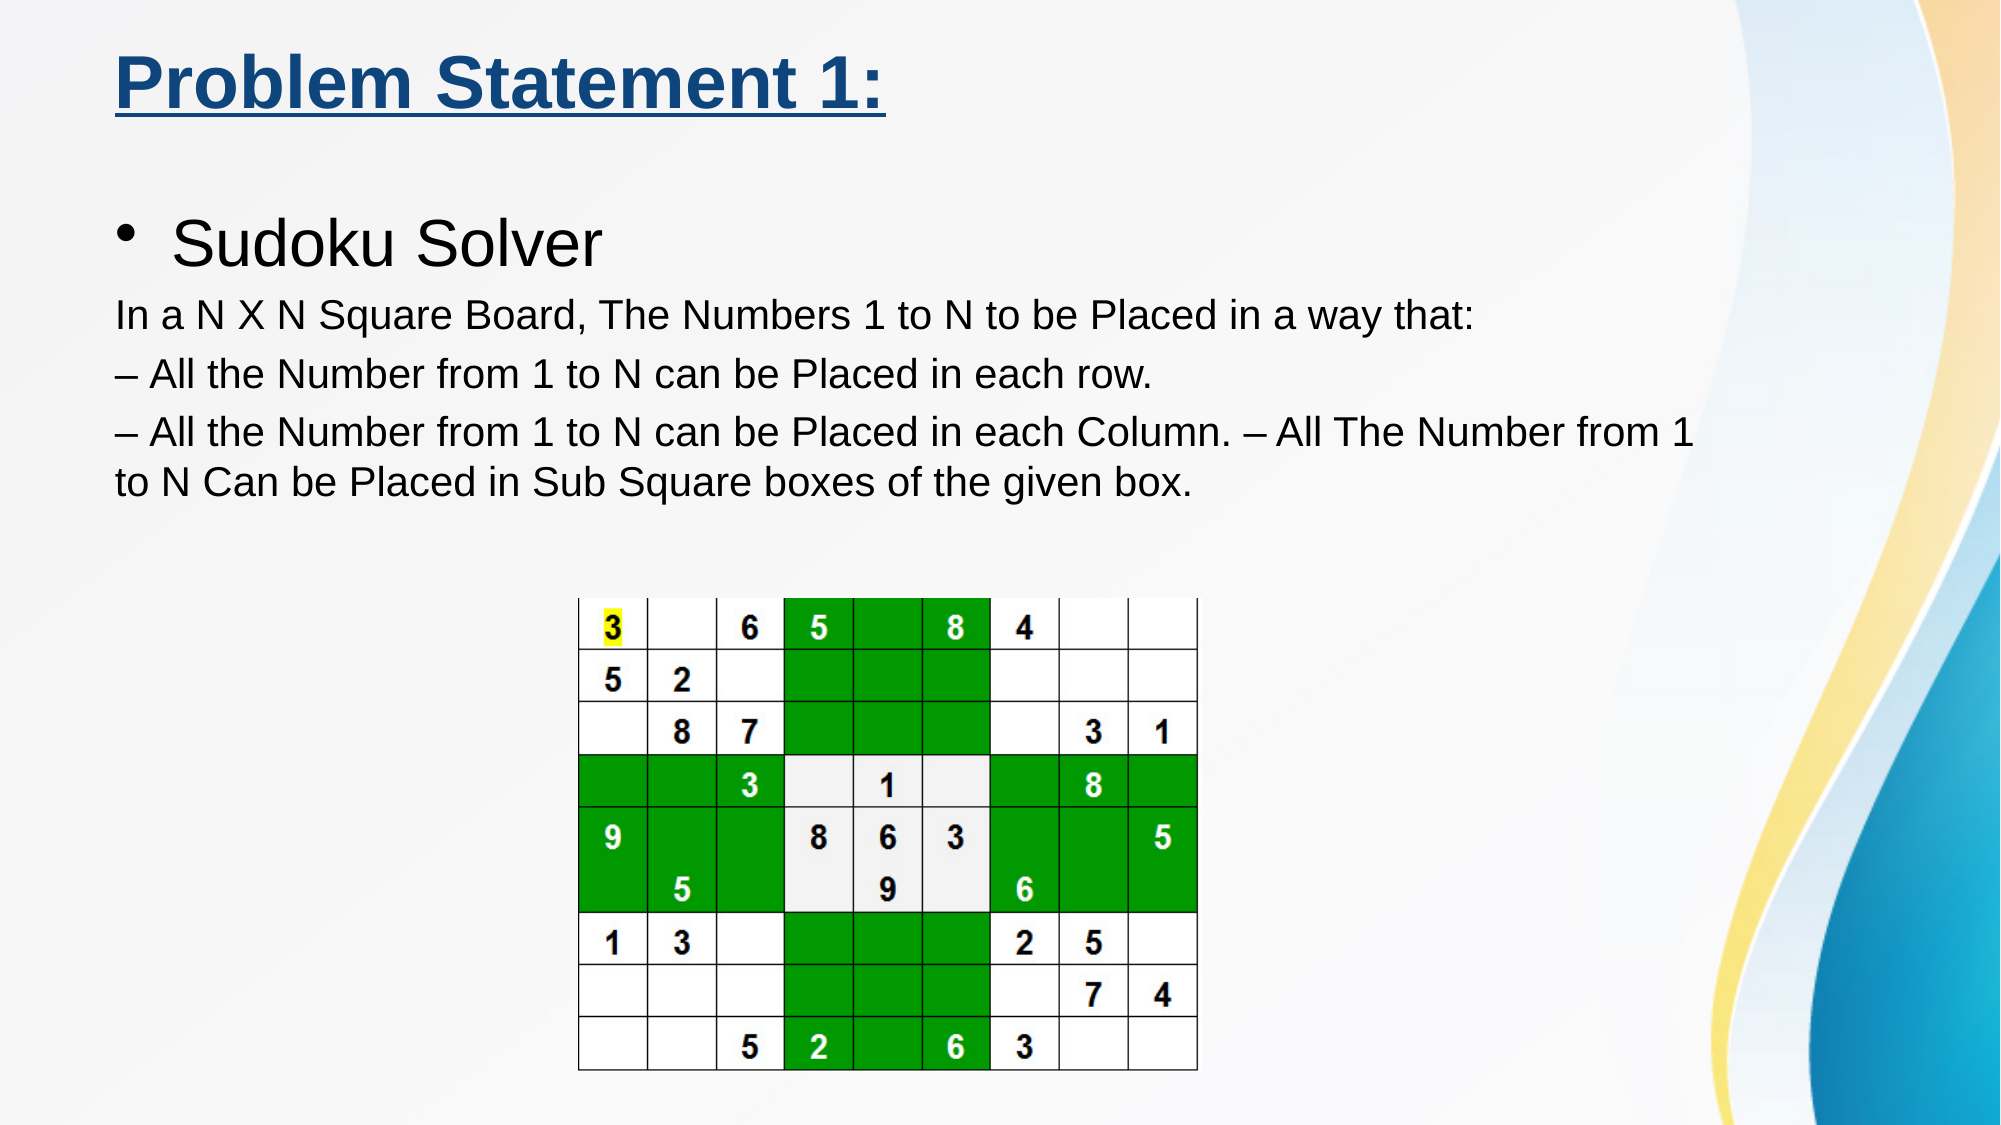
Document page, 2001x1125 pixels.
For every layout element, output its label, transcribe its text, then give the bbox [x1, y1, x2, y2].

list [578, 598, 1202, 1072]
list Sudoku Solver In a N X N Square Board, The Numbers 1 to N to be Placed in a way that: – All the Number from 1 to N can be Placed in each row. – All the Number from 1 to N can be Placed in each Column. – All The Number from 1 to N Can be Placed in Sub Square boxes of the given box. [99, 192, 1736, 533]
title Problem Statement 1: [99, 30, 1901, 127]
picture [0, 0, 2001, 1125]
